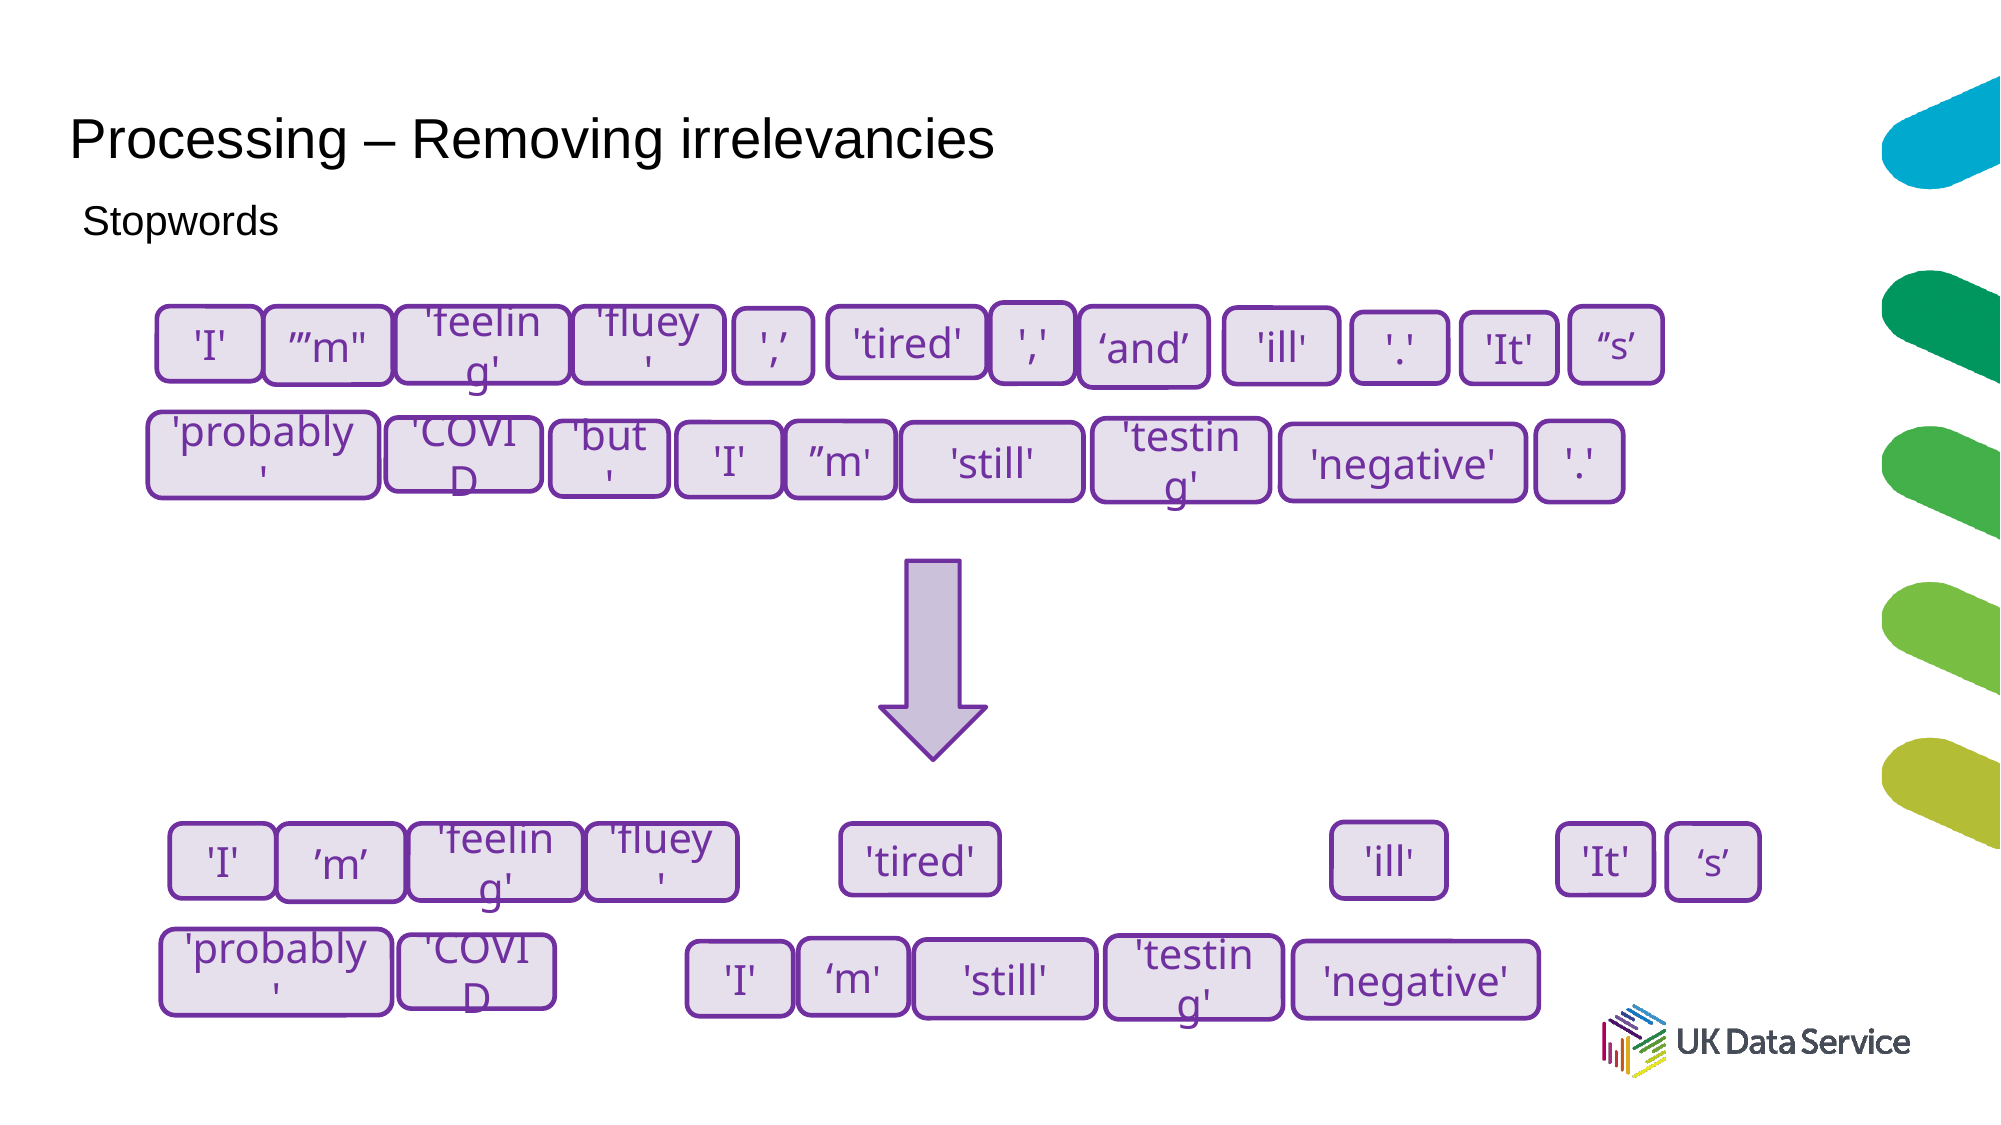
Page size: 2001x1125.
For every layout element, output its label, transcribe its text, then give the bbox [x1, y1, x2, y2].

text_box '.' [1349, 309, 1451, 386]
text_box 'tired' [825, 304, 989, 380]
text_box 'ill' [1329, 819, 1449, 901]
text_box 'It' [1458, 310, 1560, 387]
text_box 'I' [674, 419, 785, 500]
text_box 'negative' [1277, 421, 1529, 504]
text_box Stopwords [67, 186, 1841, 652]
text_box ‘m' [796, 935, 911, 1018]
text_box ”’m" [262, 304, 395, 387]
text_box ’m’ [275, 821, 408, 904]
text_box 'probably' [145, 409, 382, 501]
title Processing – Removing irrelevancies [55, 42, 1855, 231]
text_box 'COVID [396, 932, 557, 1011]
text_box 'but' [548, 418, 671, 499]
text_box 'I' [154, 304, 266, 384]
text_box 'fluey' [584, 821, 740, 903]
text_box 'It' [1555, 821, 1657, 898]
text_box 'I' [684, 939, 796, 1019]
text_box ‘’s’ [1567, 304, 1665, 386]
text_box [877, 558, 989, 763]
text_box '.' [1533, 418, 1626, 505]
picture [1602, 1004, 1910, 1078]
text_box 'testing' [1103, 933, 1286, 1022]
picture [1881, 0, 2000, 849]
text_box 'COVID [383, 415, 544, 494]
text_box ',’ [731, 306, 816, 386]
text_box 'tired' [838, 821, 1002, 898]
text_box ',' [988, 300, 1078, 386]
text_box 'still' [898, 420, 1086, 504]
text_box 'testing' [1090, 416, 1273, 505]
text_box 'negative' [1290, 938, 1542, 1021]
text_box ‘s’ [1664, 821, 1762, 903]
text_box 'ill' [1221, 305, 1342, 387]
text_box 'feeling' [394, 304, 573, 386]
text_box 'I' [167, 821, 279, 901]
text_box 'probably' [158, 926, 395, 1018]
text_box 'fluey' [571, 304, 727, 386]
text_box 'still' [911, 937, 1099, 1021]
text_box ’’m' [784, 418, 898, 501]
text_box 'feeling' [407, 821, 586, 903]
text_box ‘and’ [1077, 304, 1211, 390]
